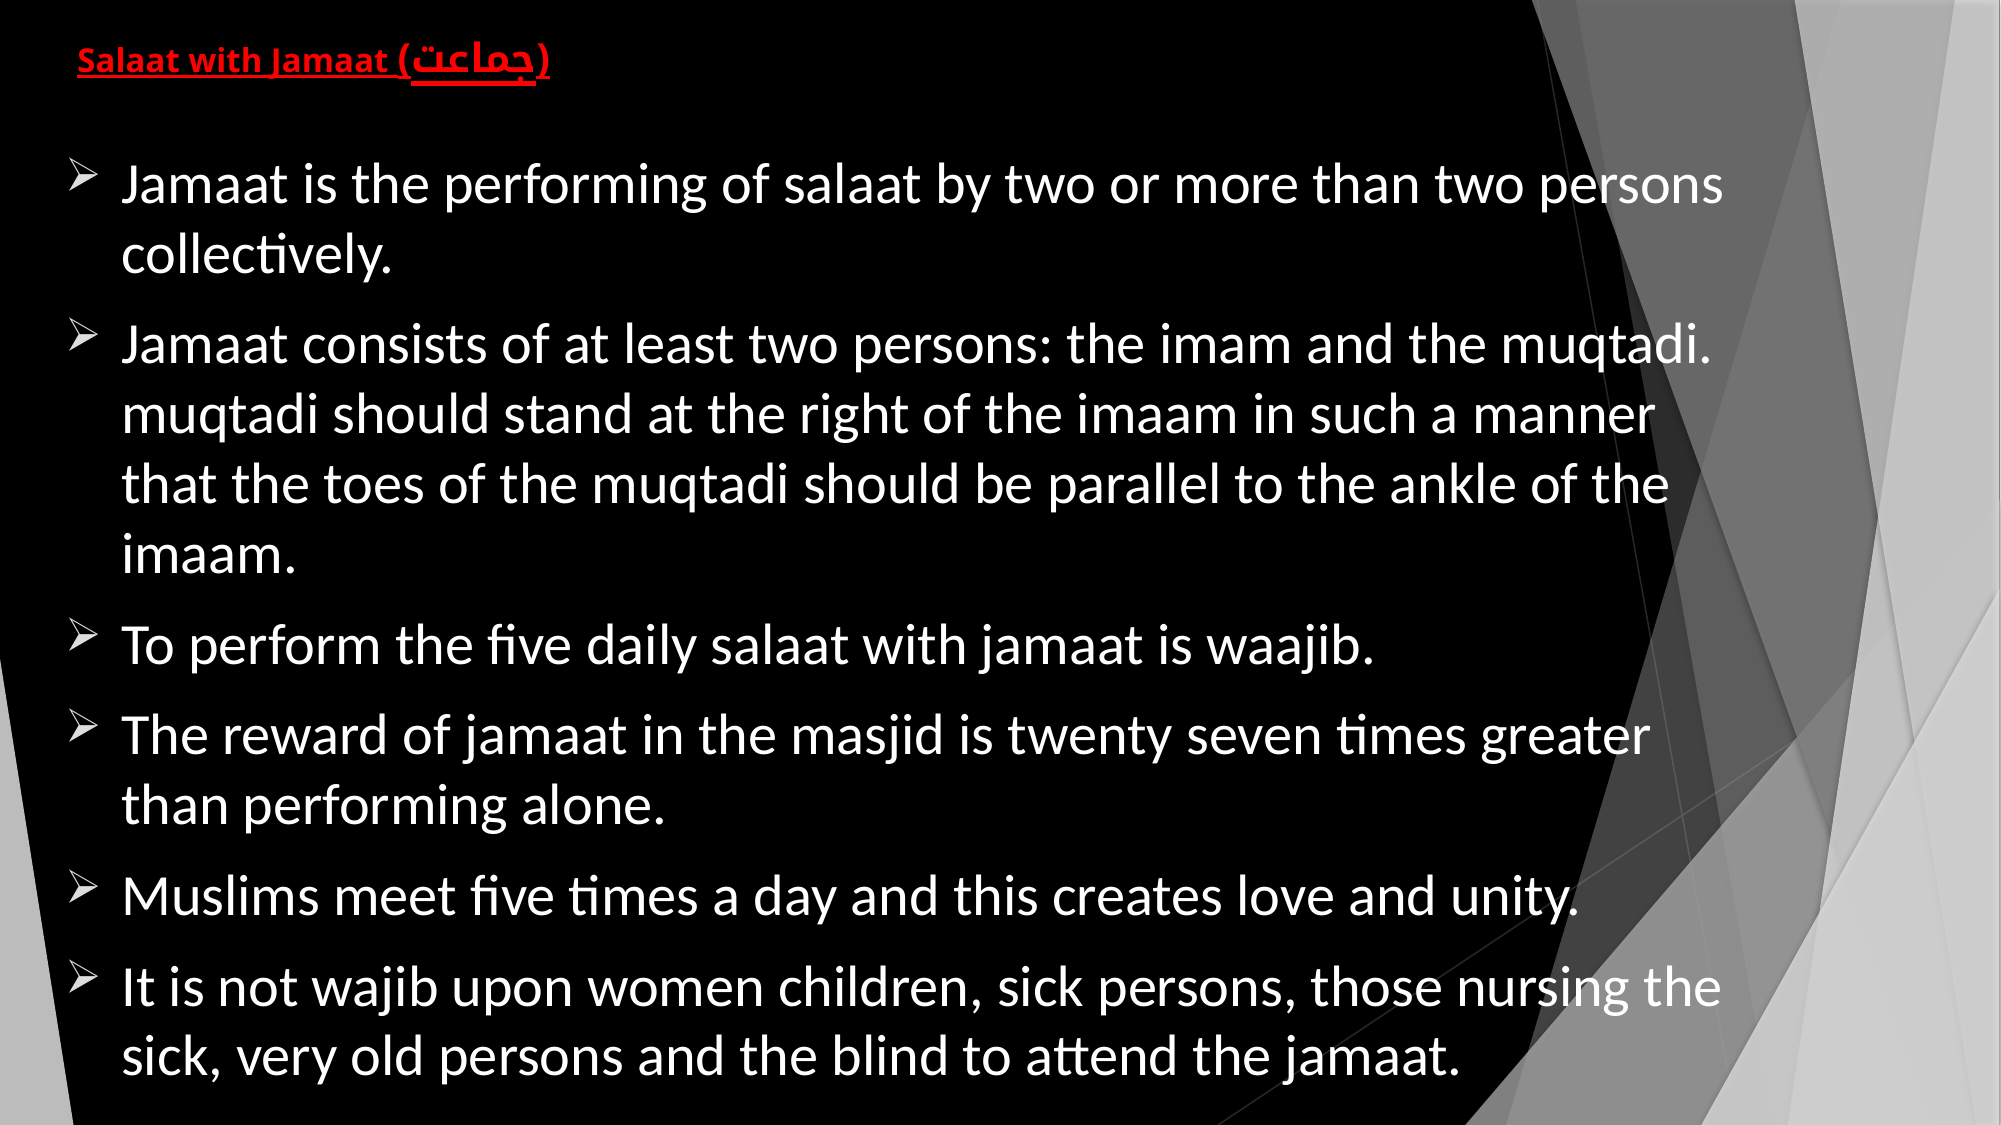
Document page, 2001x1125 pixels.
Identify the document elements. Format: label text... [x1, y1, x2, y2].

title Salaat with Jamaat (جماعت) [62, 24, 950, 137]
list Jamaat is the performing of salaat by two or more than two persons collectively. Jamaat consists of at least two persons: the imam and the muqtadi. muqtadi should stand at the right of the imaam in such a manner that the toes of the muqtadi should be parallel to the ankle of the imaam. To perform the five daily salaat with jamaat is waajib. The reward of jamaat in the masjid is twenty seven times greater than performing alone. Muslims meet five times a day and this creates love and unity. It is not wajib upon women children, sick persons, those nursing the sick, very old persons and the blind to attend the jamaat. [50, 137, 1750, 1125]
